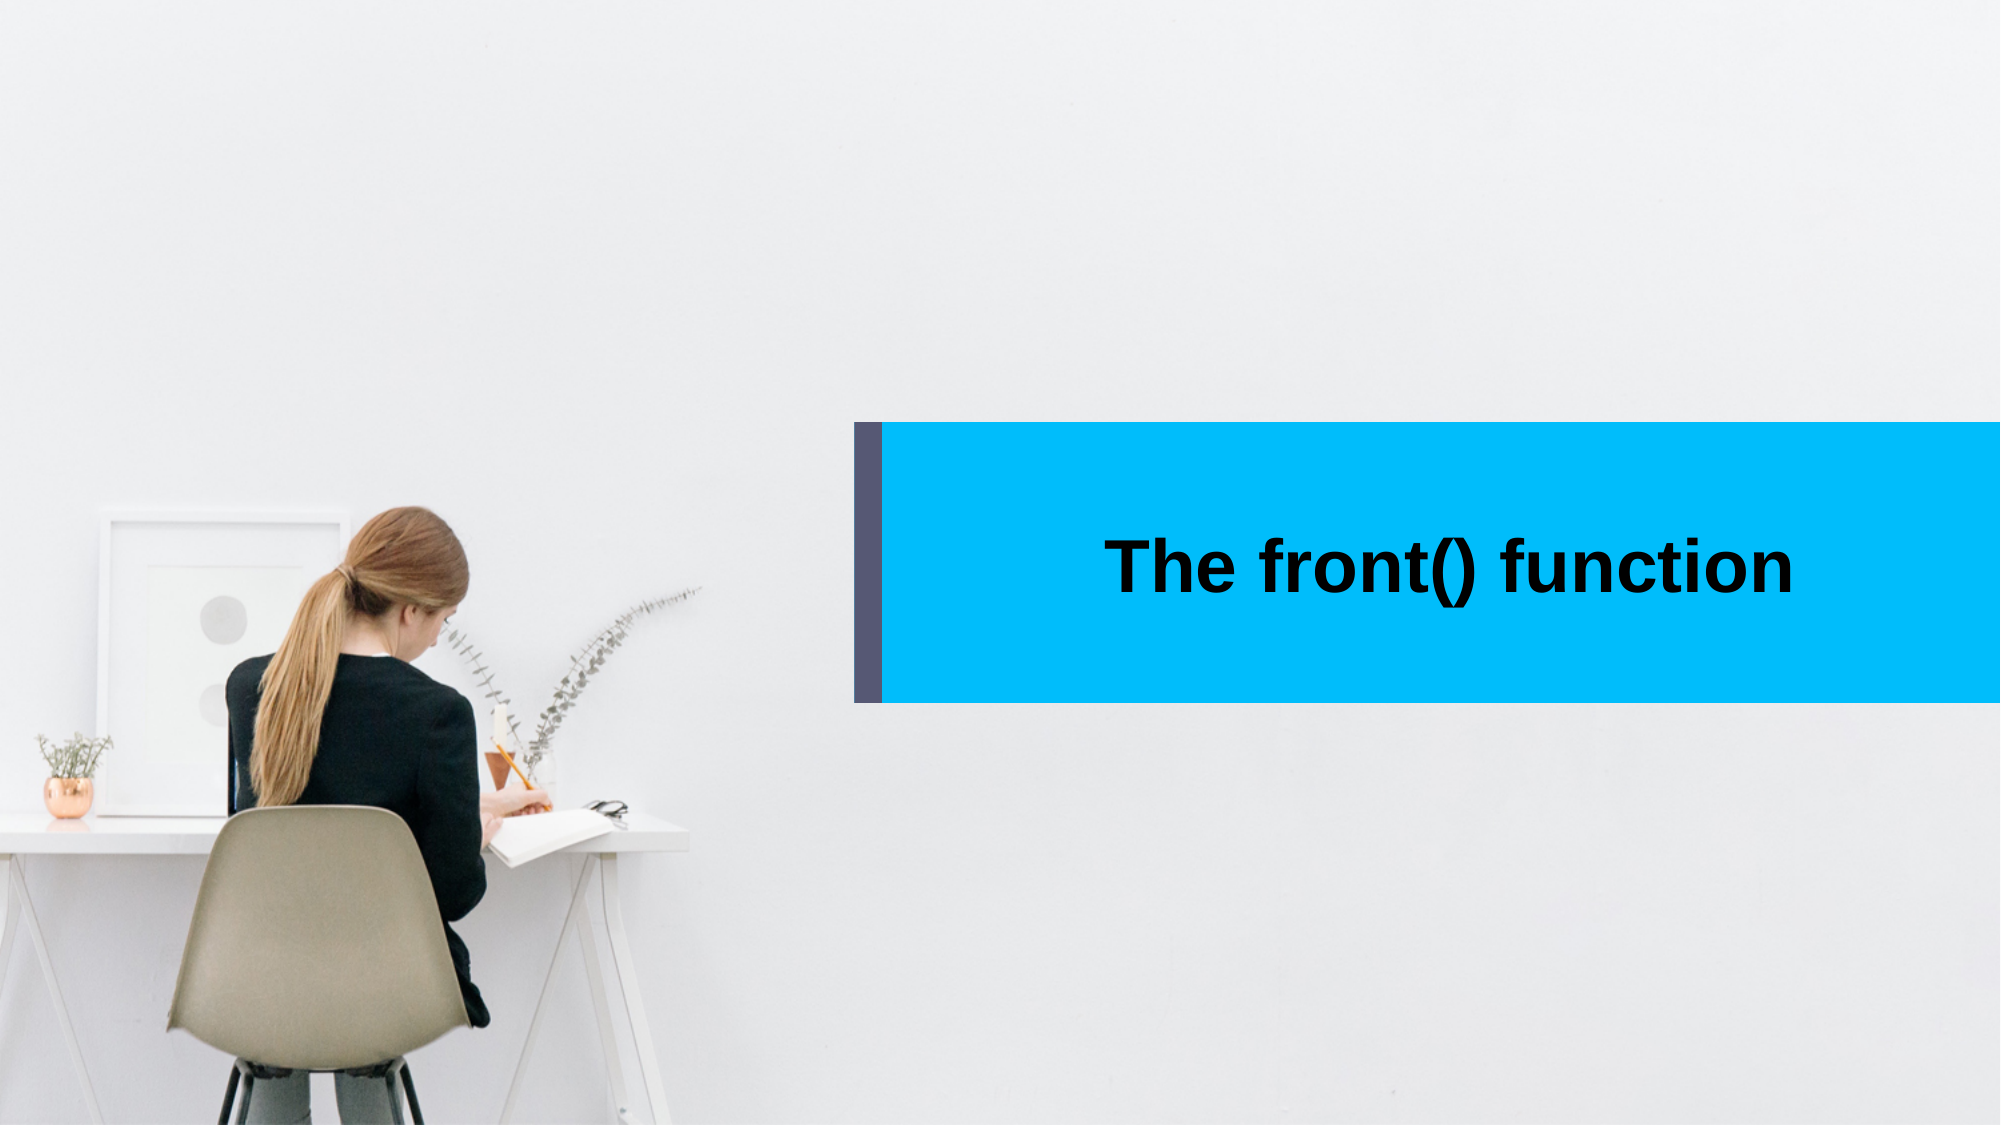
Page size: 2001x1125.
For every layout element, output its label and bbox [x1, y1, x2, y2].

text_box [854, 422, 2000, 703]
picture [0, 0, 2001, 1125]
